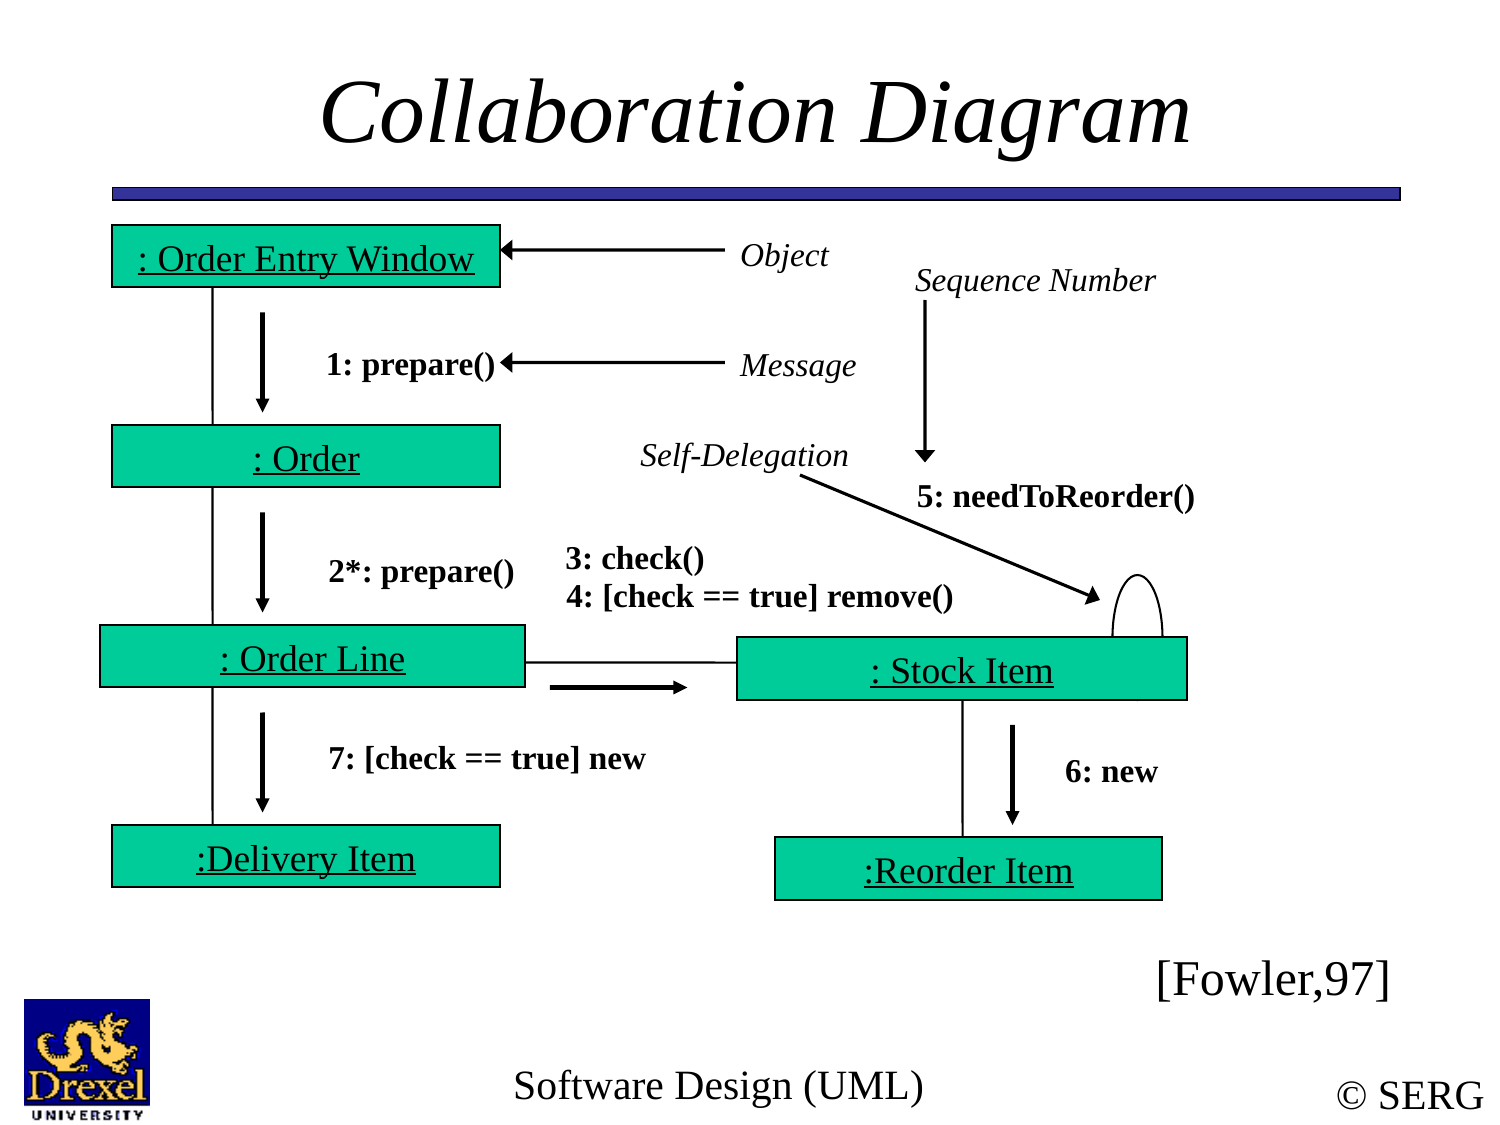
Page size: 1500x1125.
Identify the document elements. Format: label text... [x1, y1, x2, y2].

picture [24, 999, 150, 1125]
title Collaboration Diagram [112, 62, 1400, 150]
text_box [99, 224, 1408, 1013]
footer Software Design (UML) [387, 1050, 1050, 1125]
